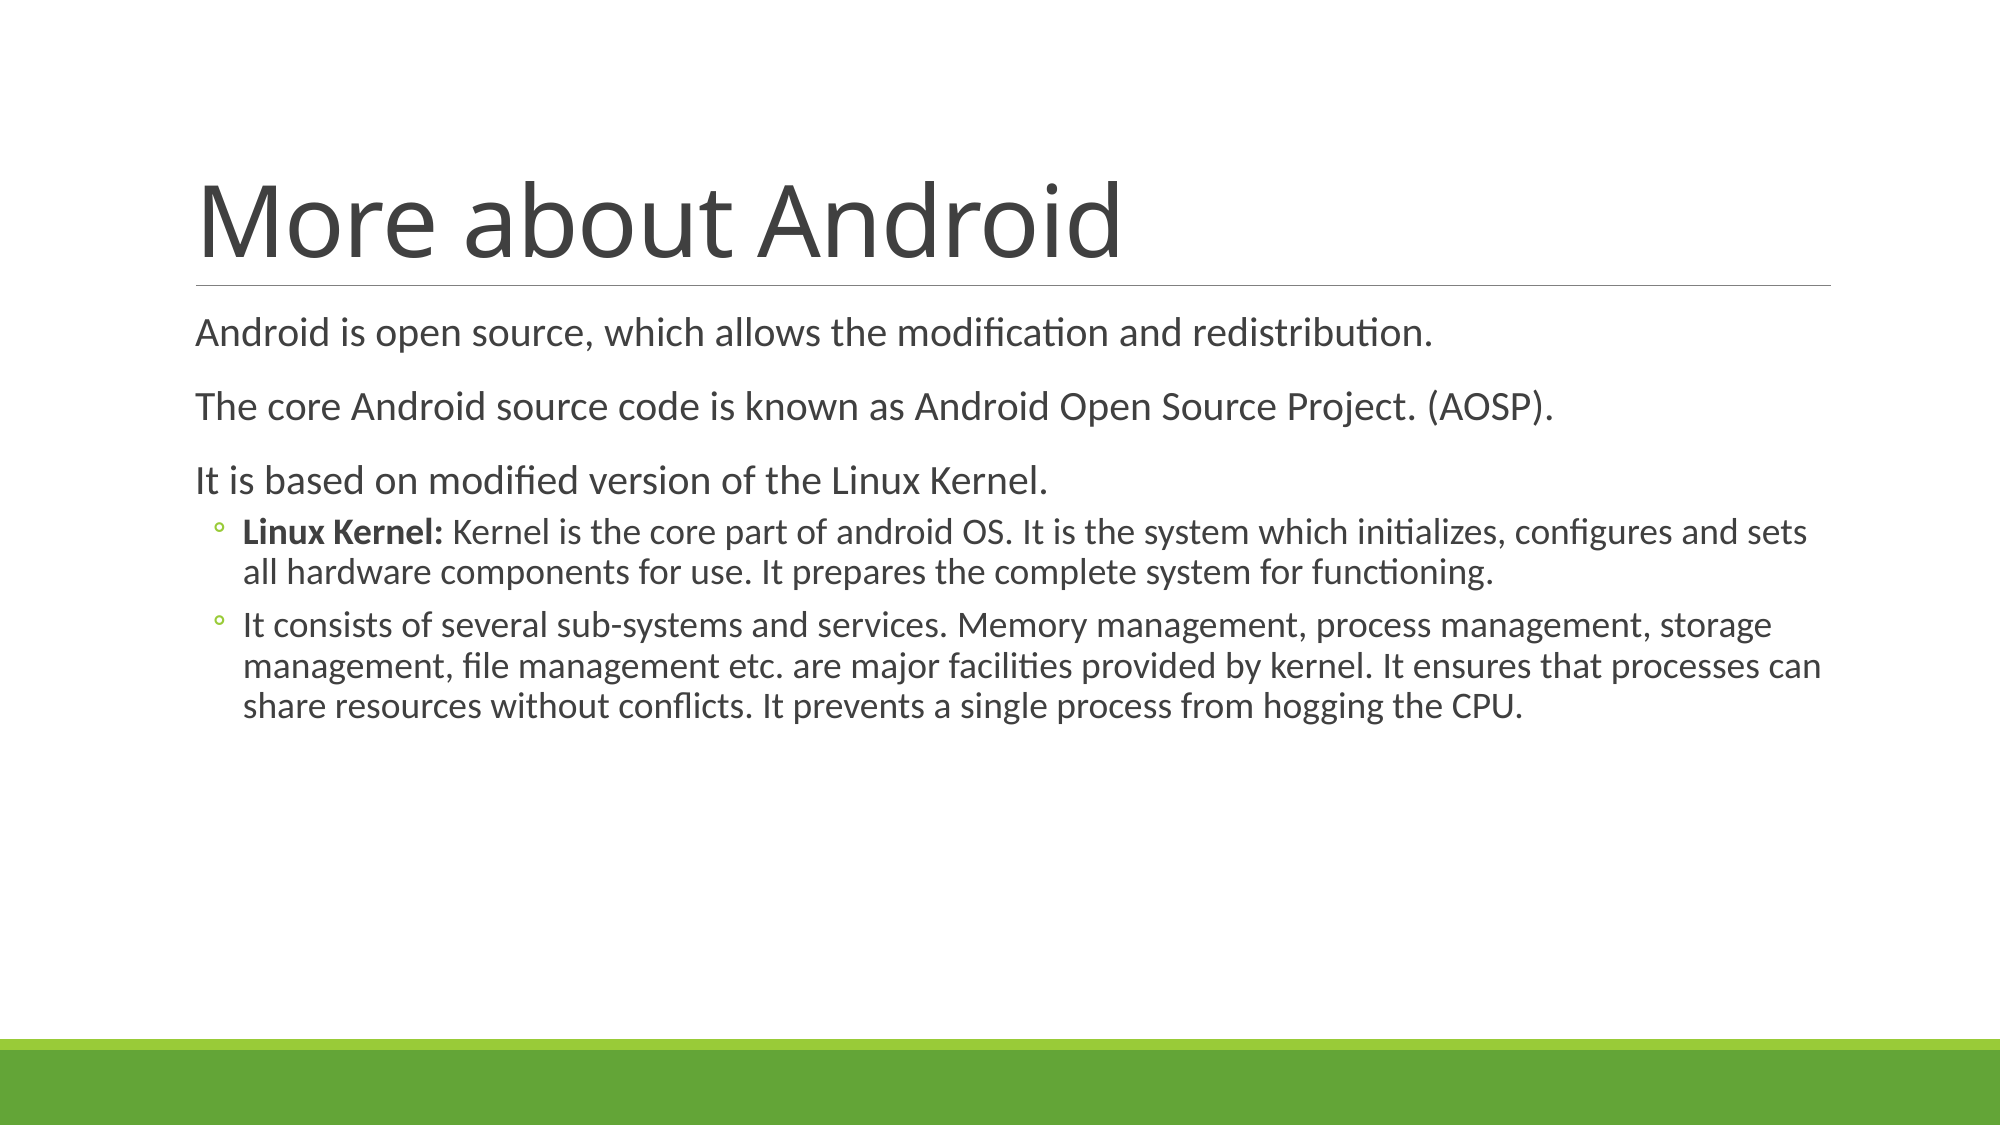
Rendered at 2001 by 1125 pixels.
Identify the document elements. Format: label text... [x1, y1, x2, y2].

list Android is open source, which allows the modification and redistribution. The core Android source code is known as Android Open Source Project. (AOSP). It is based on modified version of the Linux Kernel. Linux Kernel: Kernel is the core part of android OS. It is the system which initializes, configures and sets all hardware components for use. It prepares the complete system for functioning. It consists of several sub-systems and services. Memory management, process management, storage management, file management etc. are major facilities provided by kernel. It ensures that processes can share resources without conflicts. It prevents a single process from hogging the CPU. [180, 302, 1830, 963]
title More about Android [180, 47, 1830, 285]
